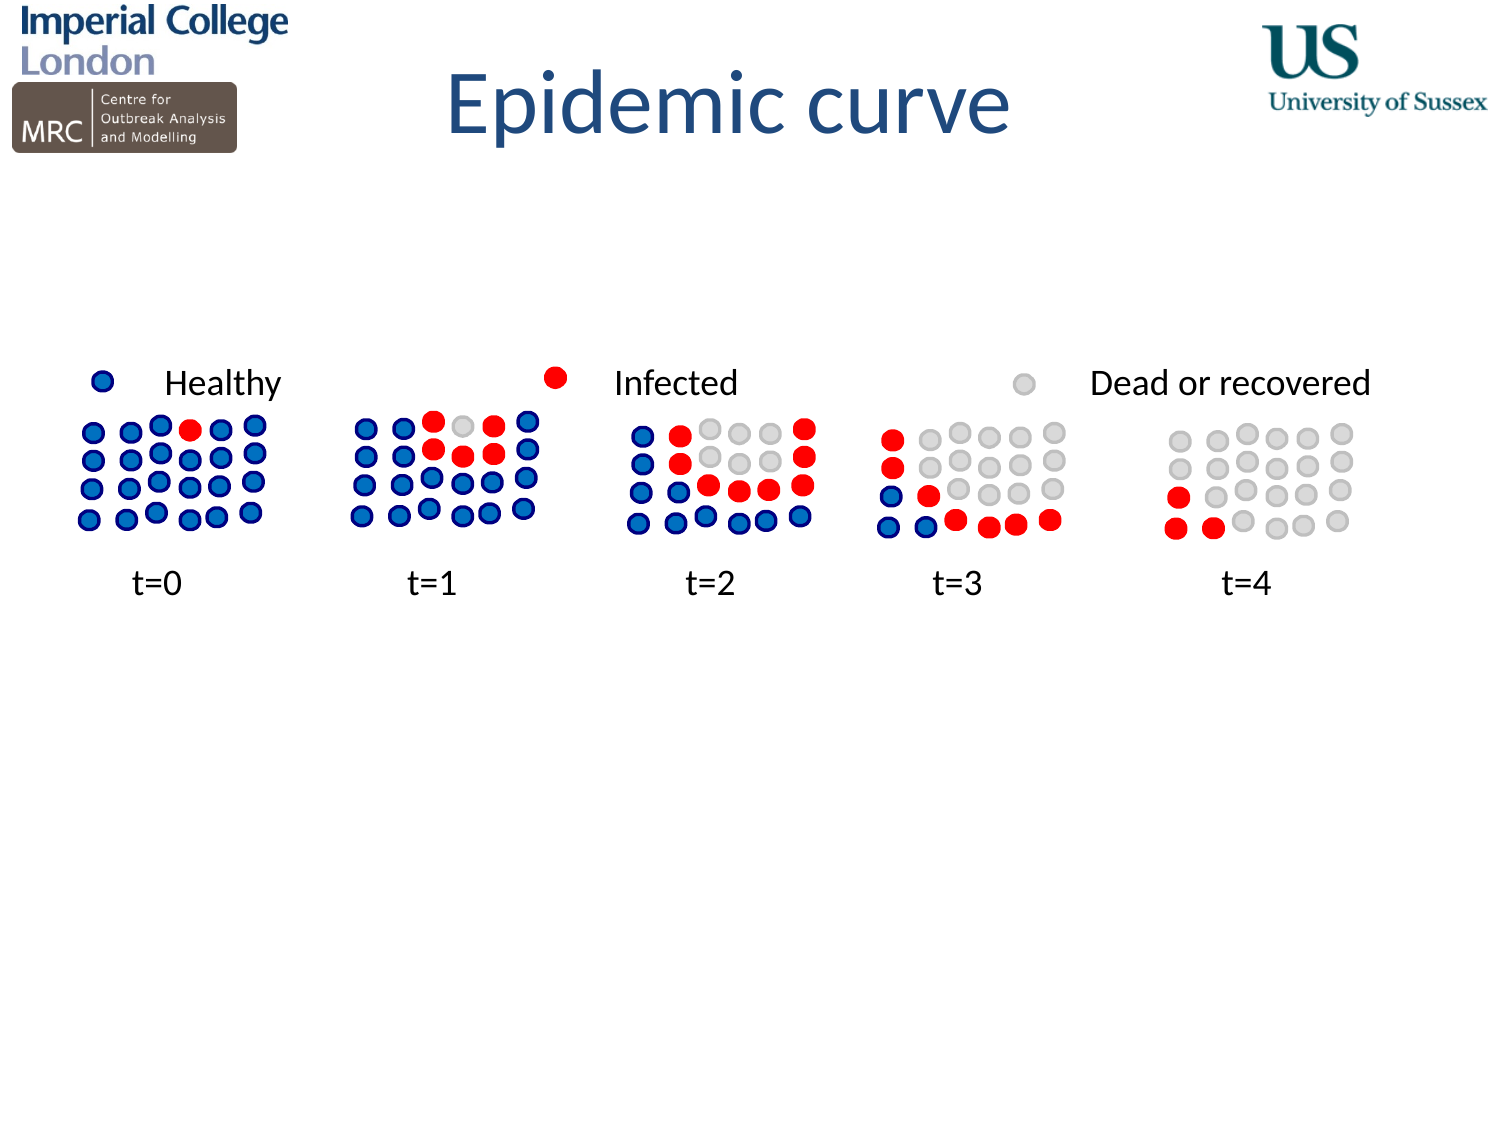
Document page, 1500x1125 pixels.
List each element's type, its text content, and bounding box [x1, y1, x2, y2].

picture [12, 82, 54, 153]
text_box t=0 [117, 550, 237, 611]
text_box t=3 [917, 550, 1038, 611]
picture [1405, 24, 1488, 117]
picture [22, 4, 54, 75]
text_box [92, 350, 1399, 413]
text_box t=4 [1206, 550, 1327, 611]
text_box t=1 [392, 550, 512, 611]
text_box t=2 [670, 550, 791, 611]
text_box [1166, 424, 1352, 539]
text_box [628, 421, 815, 534]
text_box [878, 423, 1065, 538]
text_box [352, 421, 538, 526]
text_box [79, 416, 265, 530]
title Epidemic curve [54, 3, 1405, 192]
